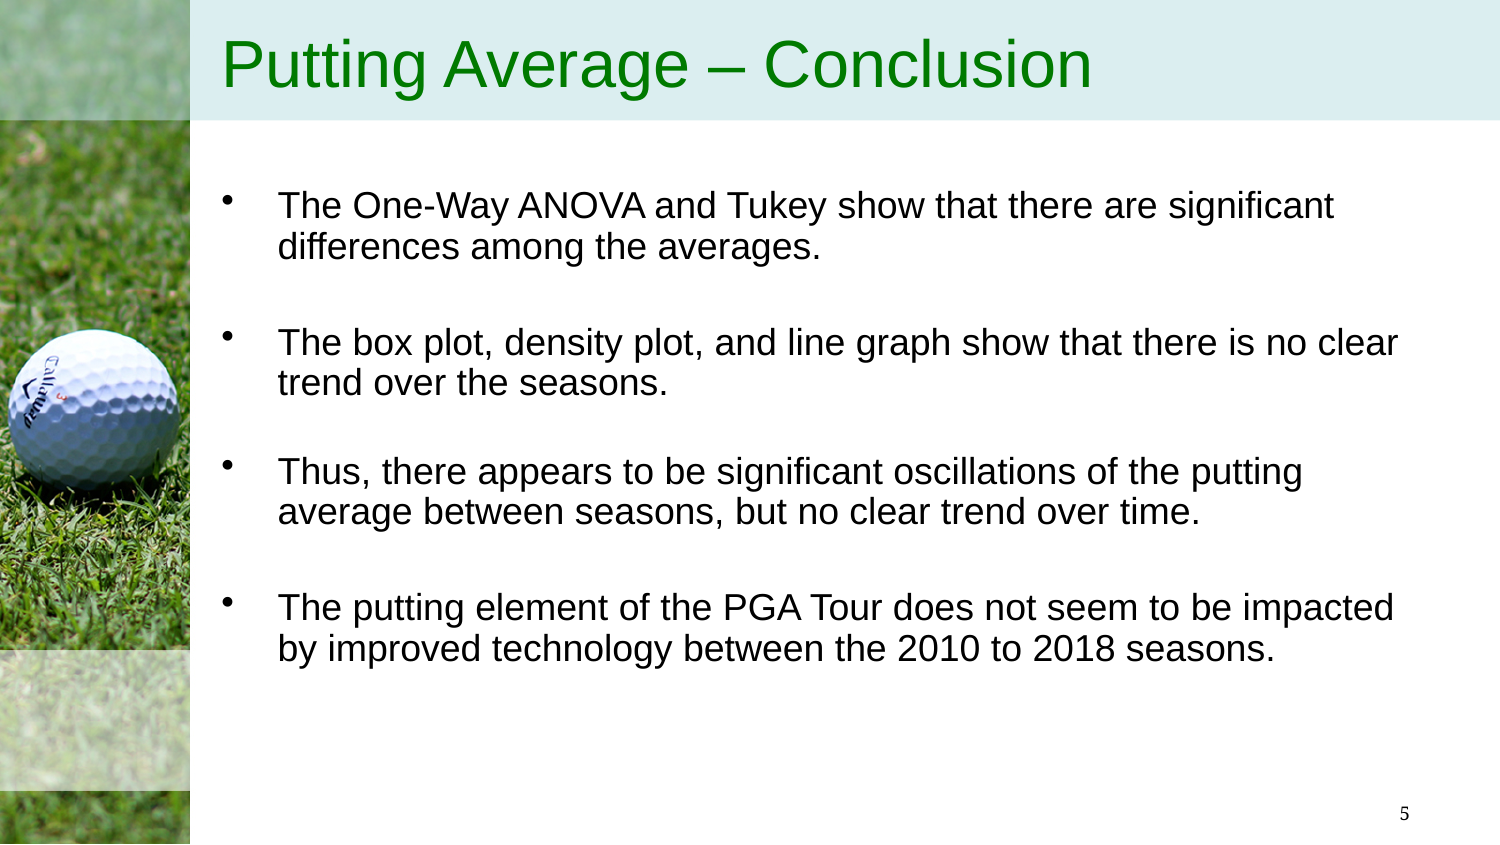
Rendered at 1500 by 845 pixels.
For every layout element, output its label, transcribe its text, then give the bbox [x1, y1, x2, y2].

list The One-Way ANOVA and Tukey show that there are significant differences among the averages. The box plot, density plot, and line graph show that there is no clear trend over the seasons. Thus, there appears to be significant oscillations of the putting average between seasons, but no clear trend over time. The putting element of the PGA Tour does not seem to be impacted by improved technology between the 2010 to 2018 seasons. [206, 126, 1436, 724]
title Putting Average – Conclusion [206, 16, 1436, 105]
picture [0, 121, 1500, 844]
slide_number 5 [1074, 794, 1425, 828]
